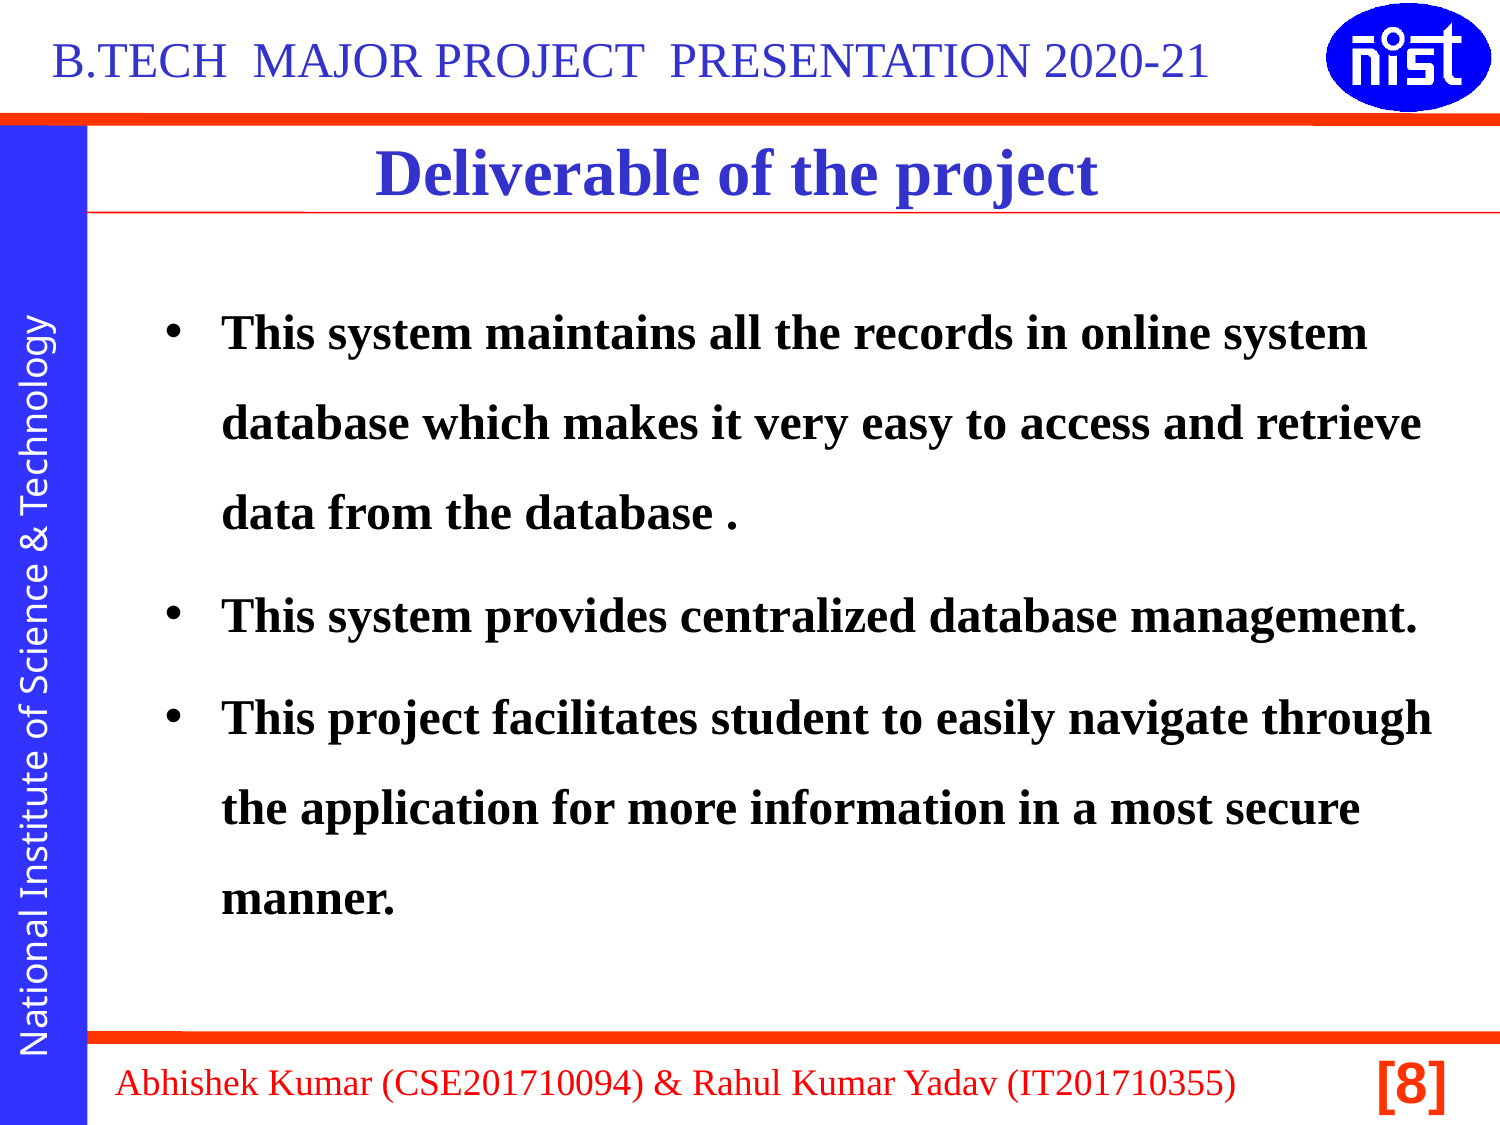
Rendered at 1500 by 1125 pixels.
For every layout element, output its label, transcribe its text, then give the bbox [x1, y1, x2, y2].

text_box Deliverable of the project [87, 121, 1388, 217]
text_box B.TECH MAJOR PROJECT PRESENTATION 2020-21 [24, 19, 1238, 95]
text_box Abhishek Kumar (CSE201710094) & Rahul Kumar Yadav (IT201710355) [98, 1048, 1315, 1118]
text_box This system maintains all the records in online system database which makes it very easy to access and retrieve data from the database . This system provides centralized database management. This project facilitates student to easily navigate through the application for more information in a most secure manner. [150, 262, 1450, 933]
picture [1323, 0, 1499, 117]
